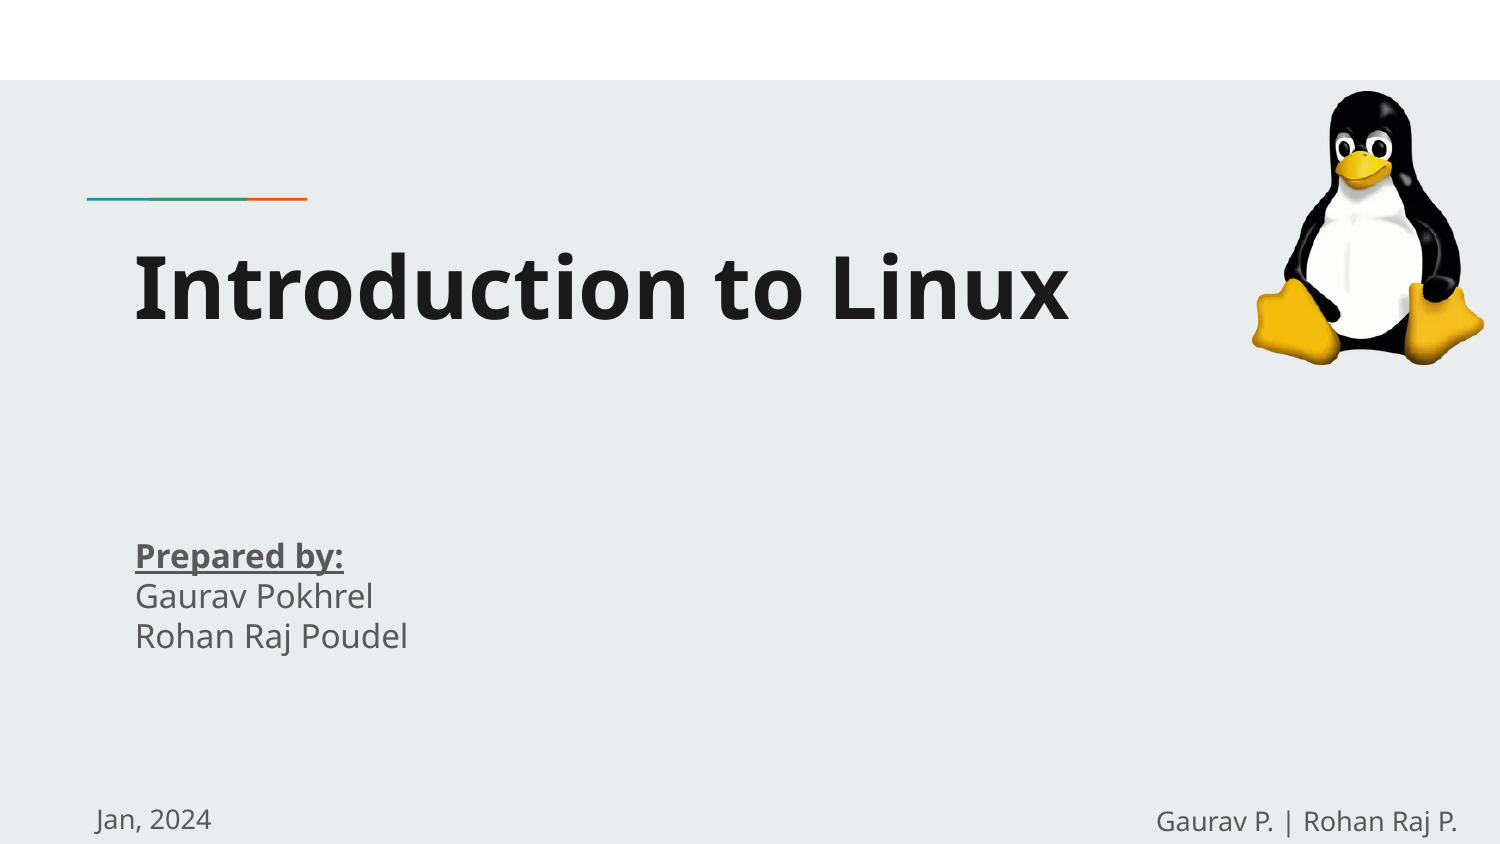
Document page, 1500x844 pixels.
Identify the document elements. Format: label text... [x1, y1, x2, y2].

picture [1252, 91, 1484, 366]
subtitle Prepared by: Gaurav Pokhrel Rohan Raj Poudel [119, 520, 1381, 696]
text_box Gaurav P. | Rohan Raj P. [1114, 789, 1500, 844]
text_box Jan, 2024 [0, 787, 309, 844]
title Introduction to Linux [119, 216, 1381, 490]
